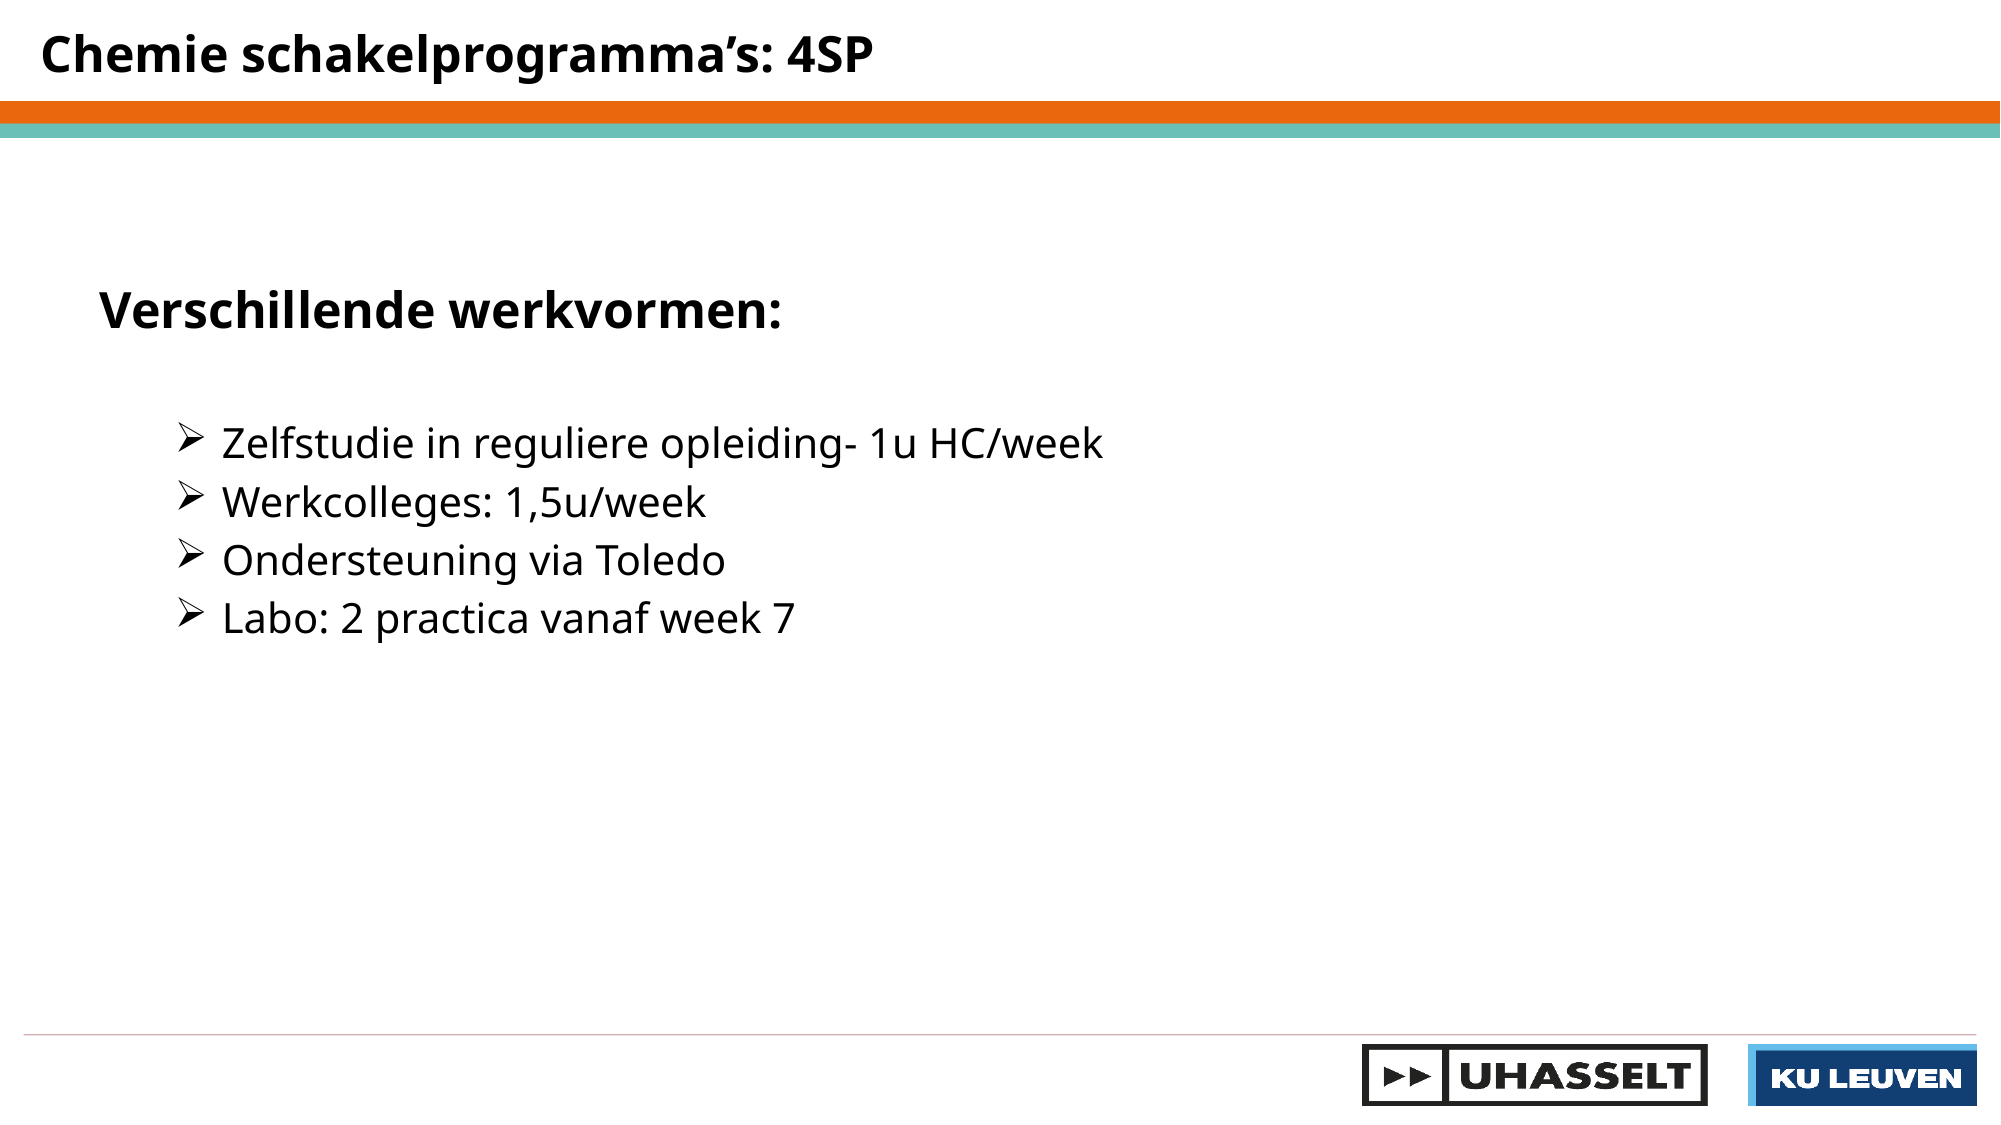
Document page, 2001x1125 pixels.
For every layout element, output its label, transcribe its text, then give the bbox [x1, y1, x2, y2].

title Chemie schakelprogramma’s: 4SP [25, 7, 1993, 98]
picture [1362, 1044, 1977, 1106]
list Verschillende werkvormen: Zelfstudie in reguliere opleiding- 1u HC/week Werkcolleges: 1,5u/week Ondersteuning via Toledo Labo: 2 practica vanaf week 7 [84, 201, 1903, 1046]
